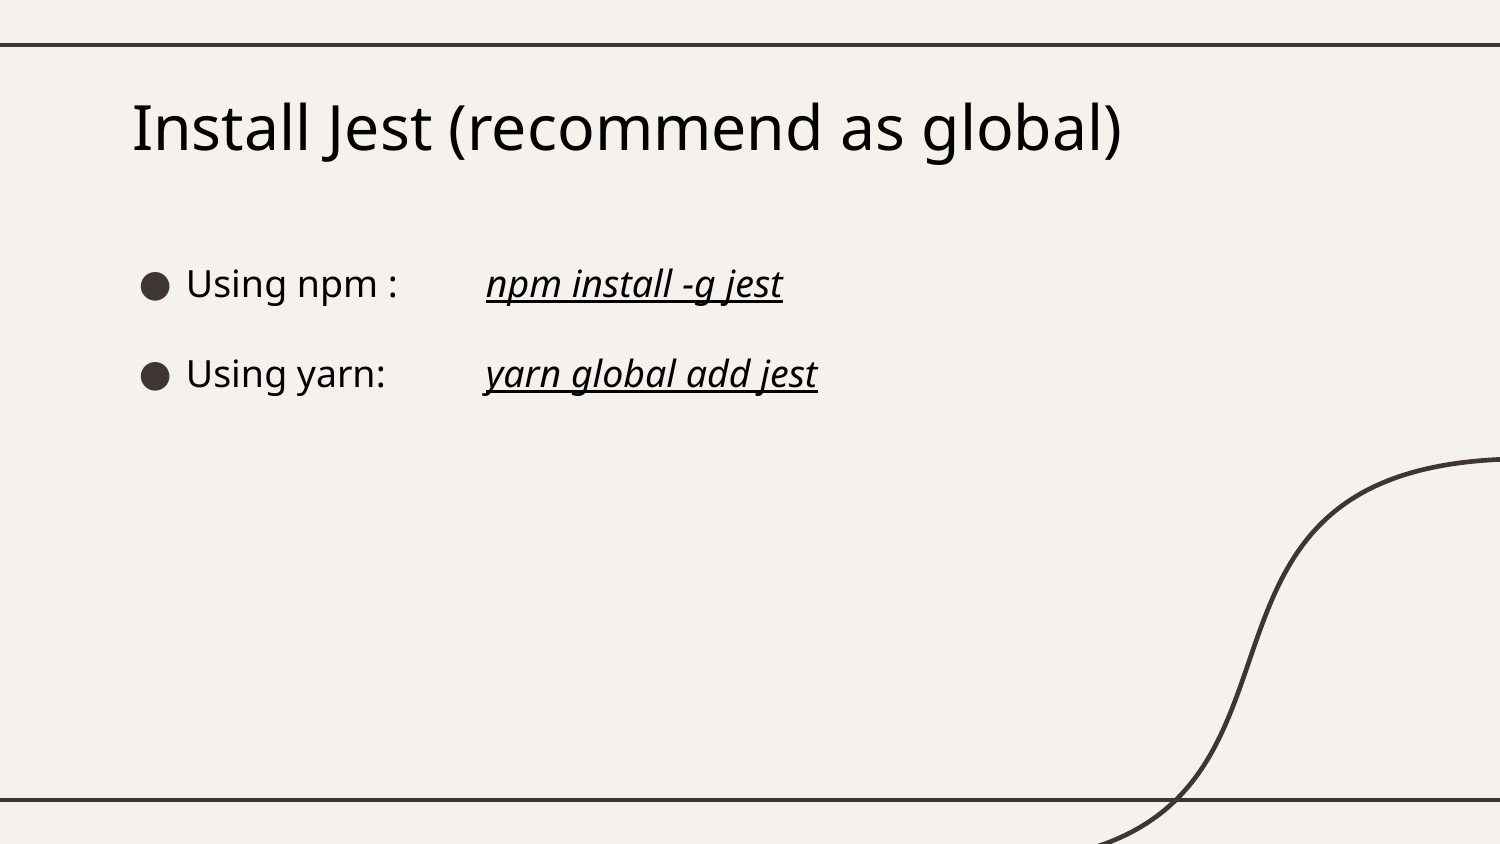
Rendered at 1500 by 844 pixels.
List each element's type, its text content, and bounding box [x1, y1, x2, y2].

subtitle Using npm : npm install -g jest Using yarn: yarn global add jest [123, 244, 1291, 453]
title Install Jest (recommend as global) [116, 72, 1283, 167]
